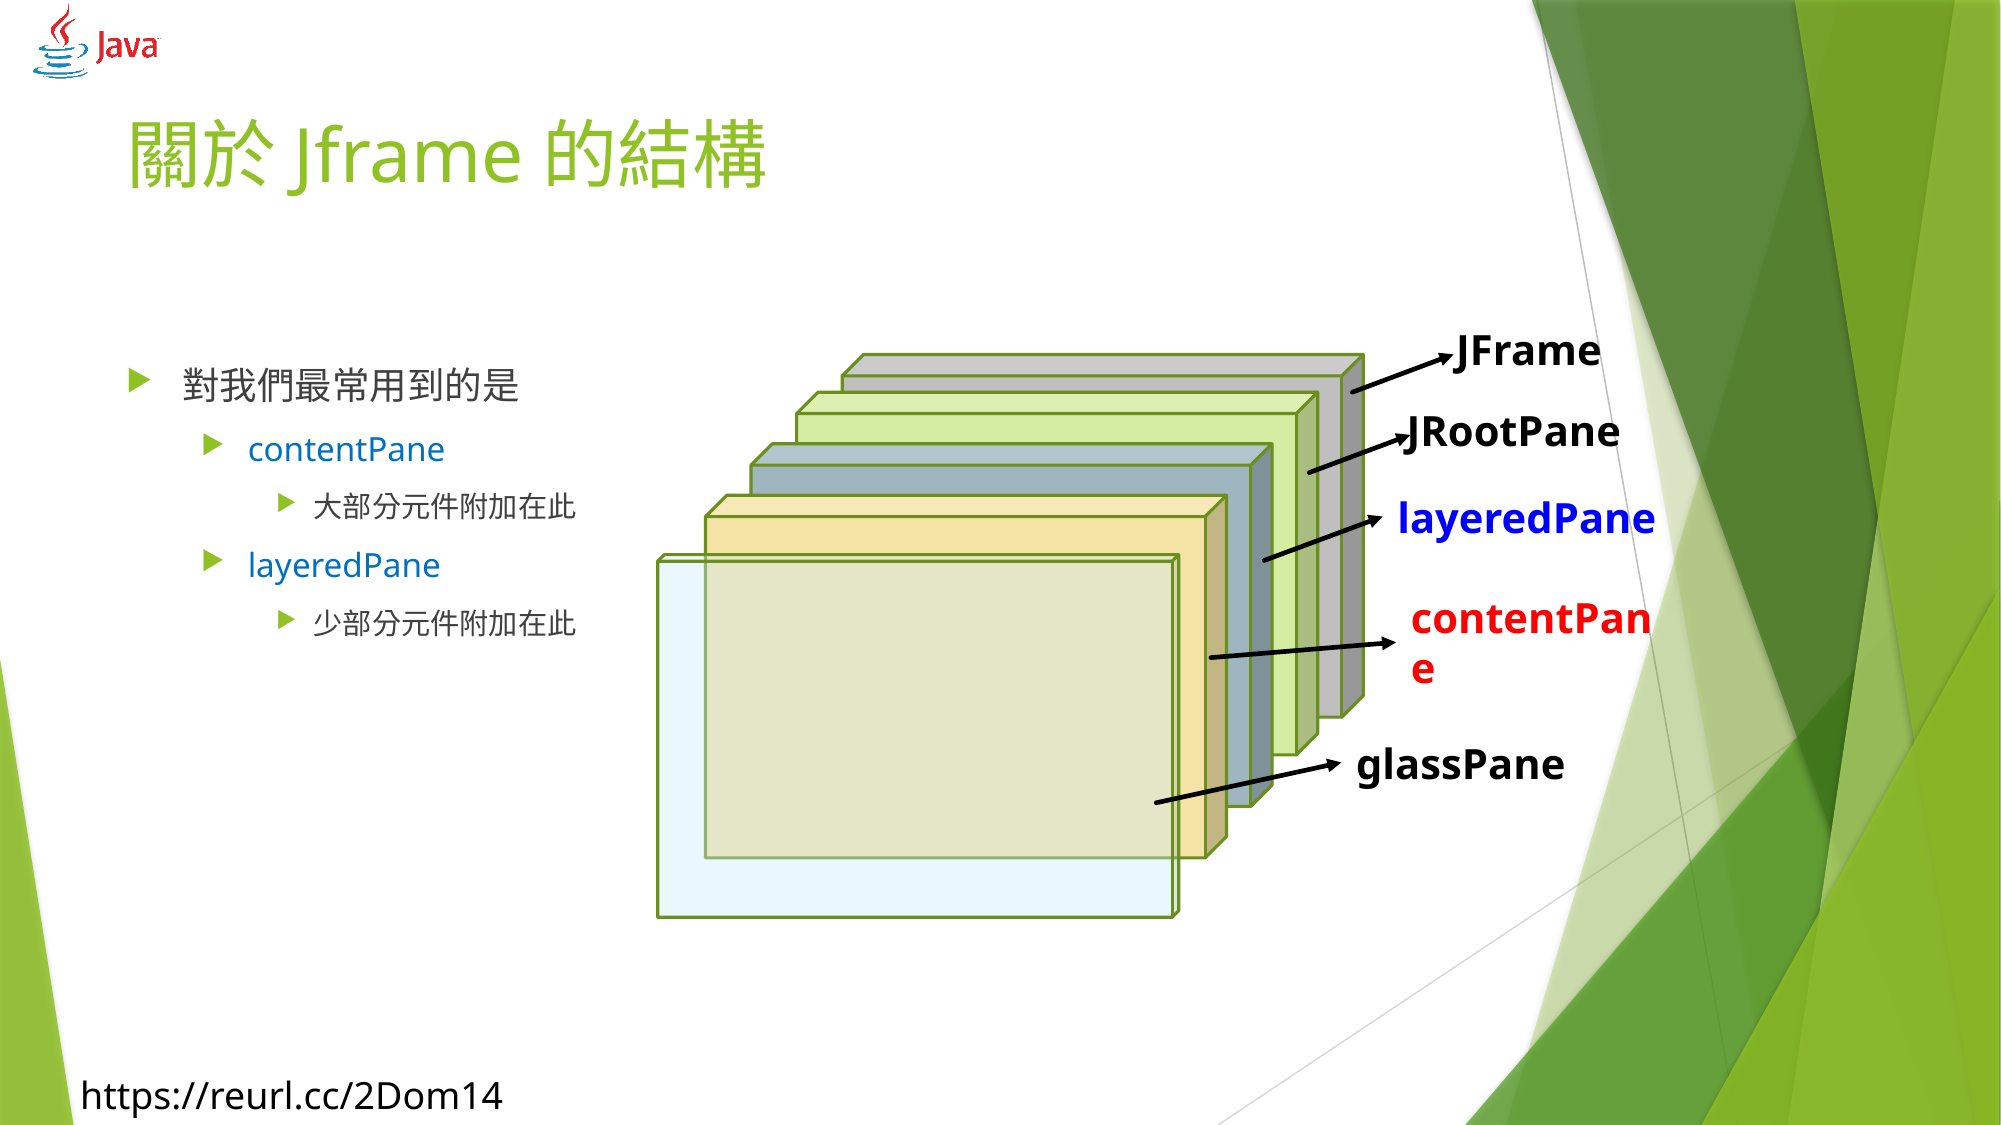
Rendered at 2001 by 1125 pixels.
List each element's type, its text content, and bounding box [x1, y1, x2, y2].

picture [27, 1, 165, 79]
title 關於Jframe的結構 [111, 99, 1522, 317]
list 對我們最常用到的是 contentPane 大部分元件附加在此 layeredPane 少部分元件附加在此 [111, 354, 1522, 992]
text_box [657, 316, 1679, 918]
